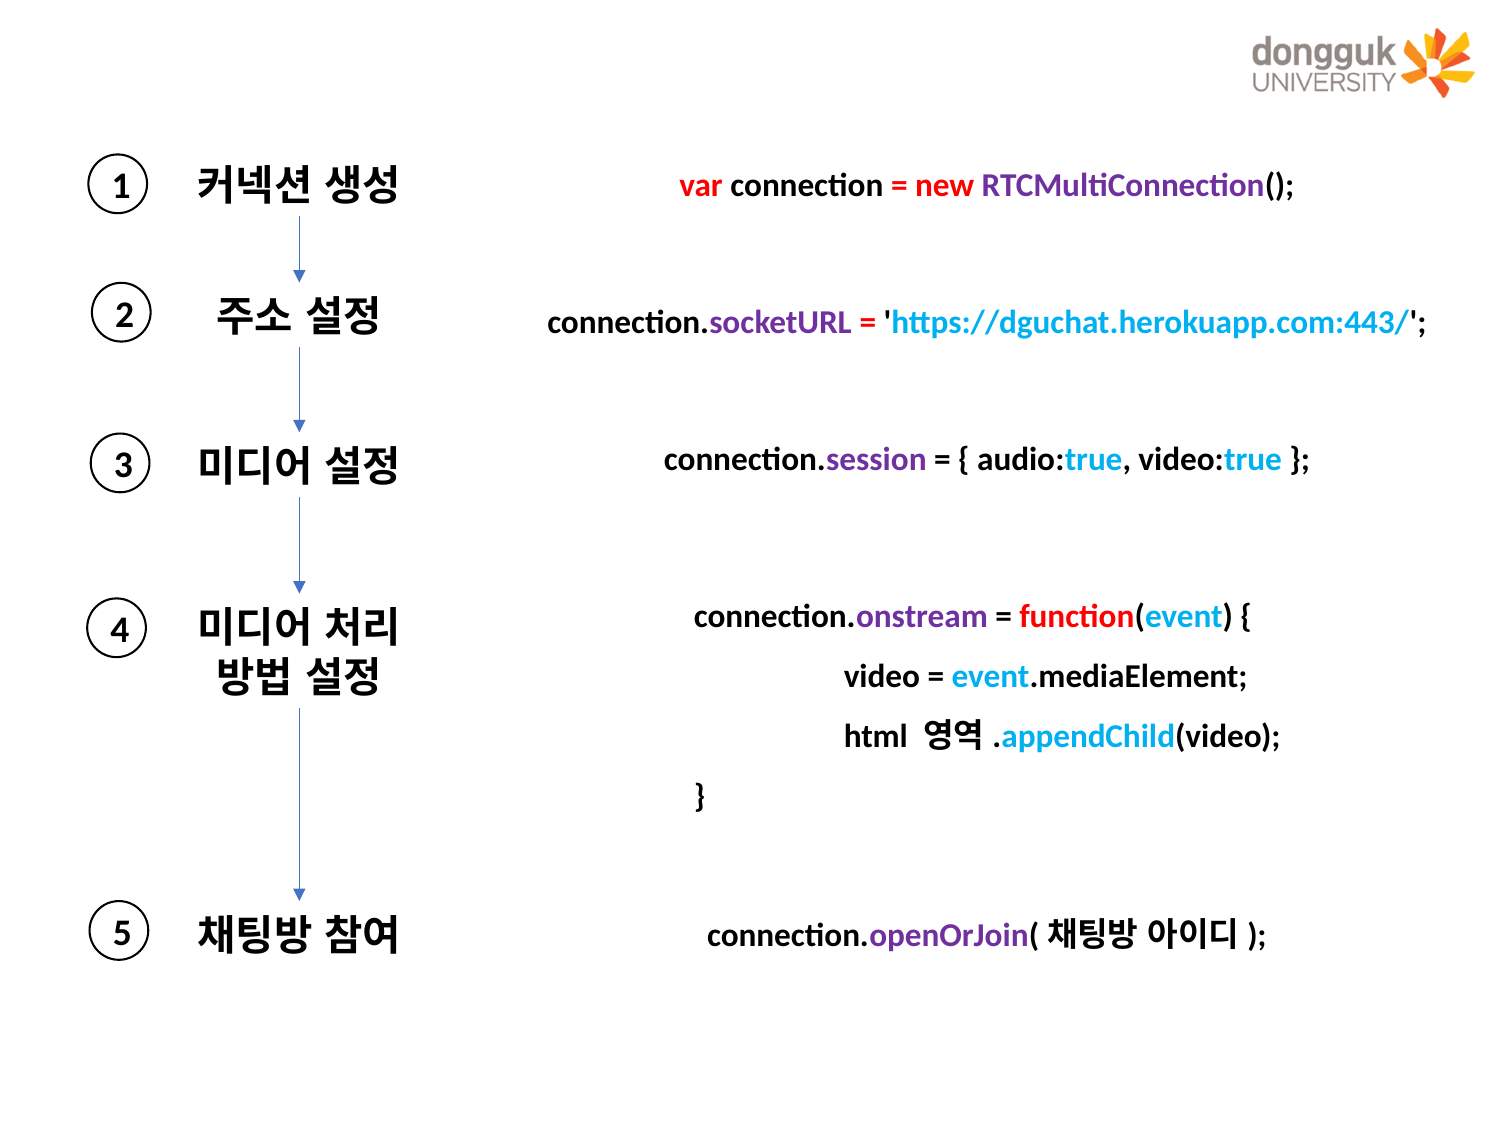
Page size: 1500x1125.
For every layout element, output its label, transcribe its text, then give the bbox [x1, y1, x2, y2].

text_box connection.onstream = function(event) { video = event.mediaElement; html 영역.appendChild(video); } [678, 567, 1296, 822]
text_box connection.openOrJoin(채팅방 아이디); [692, 906, 1282, 961]
text_box 커넥션 생성 [164, 151, 435, 216]
text_box connection.session = { audio:true, video:true }; [649, 430, 1326, 485]
text_box 5 [88, 900, 150, 961]
text_box 2 [90, 281, 152, 343]
text_box 미디어 처리 방법 설정 [164, 593, 435, 709]
text_box 4 [86, 597, 147, 659]
text_box connection.socketURL = 'https://dguchat.herokuapp.com:443/'; [532, 293, 1442, 348]
picture [1234, 19, 1479, 107]
text_box 3 [89, 432, 151, 494]
text_box 미디어 설정 [164, 432, 435, 498]
text_box 채팅방 참여 [164, 901, 435, 966]
text_box 1 [87, 153, 149, 215]
text_box 주소 설정 [164, 282, 435, 348]
text_box var connection = new RTCMultiConnection(); [664, 156, 1310, 211]
